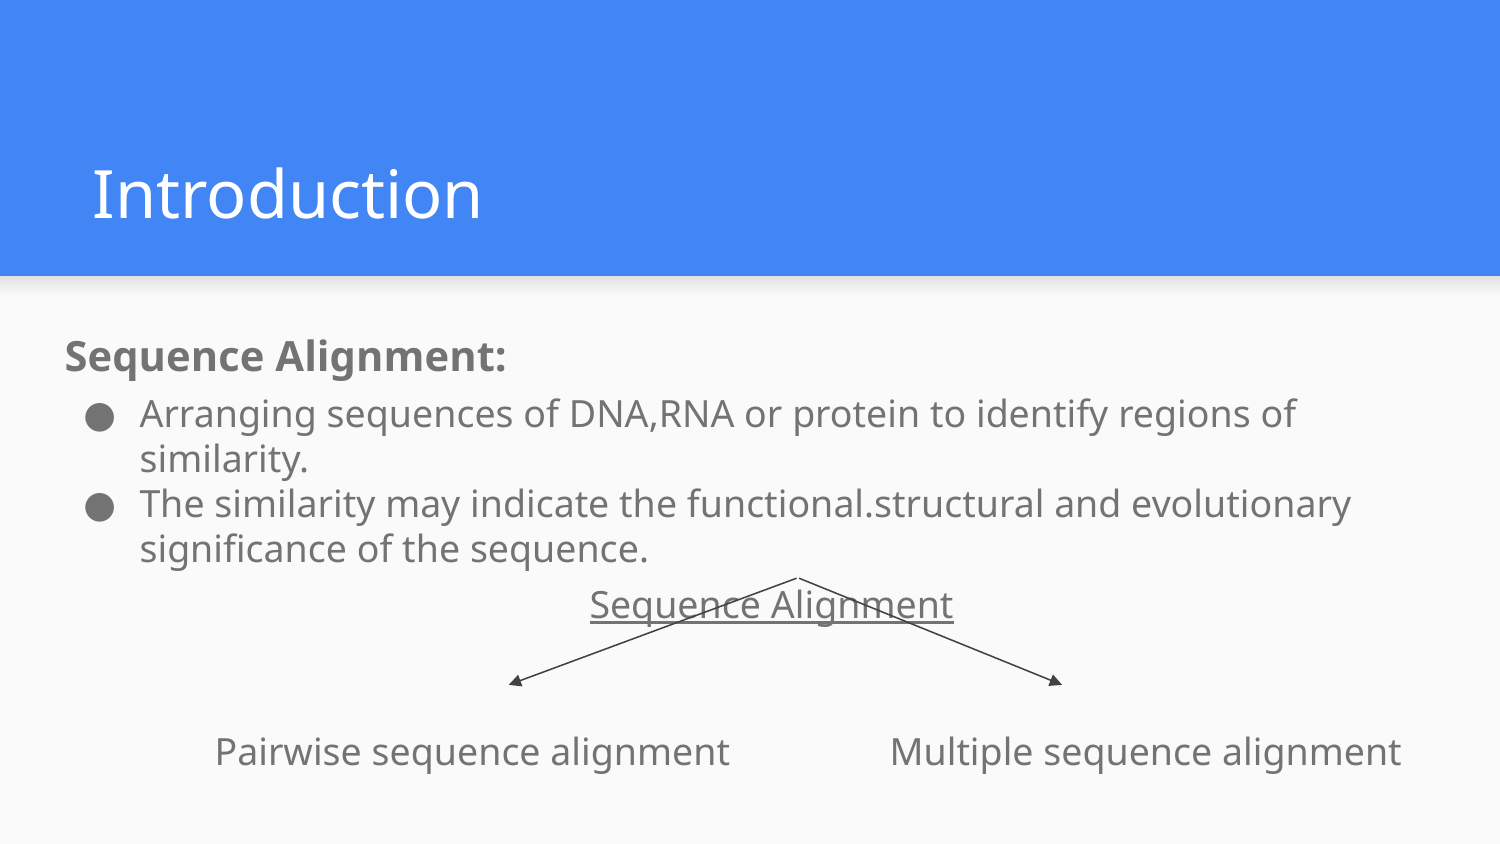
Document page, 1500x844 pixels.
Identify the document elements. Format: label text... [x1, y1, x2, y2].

list Sequence Alignment: Arranging sequences of DNA,RNA or protein to identify regions of similarity. The similarity may indicate the functional.structural and evolutionary significance of the sequence. Sequence Alignment Pairwise sequence alignment Multiple sequence alignment [49, 314, 1467, 760]
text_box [508, 577, 797, 686]
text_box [798, 577, 1063, 686]
title Introduction [77, 121, 1427, 248]
